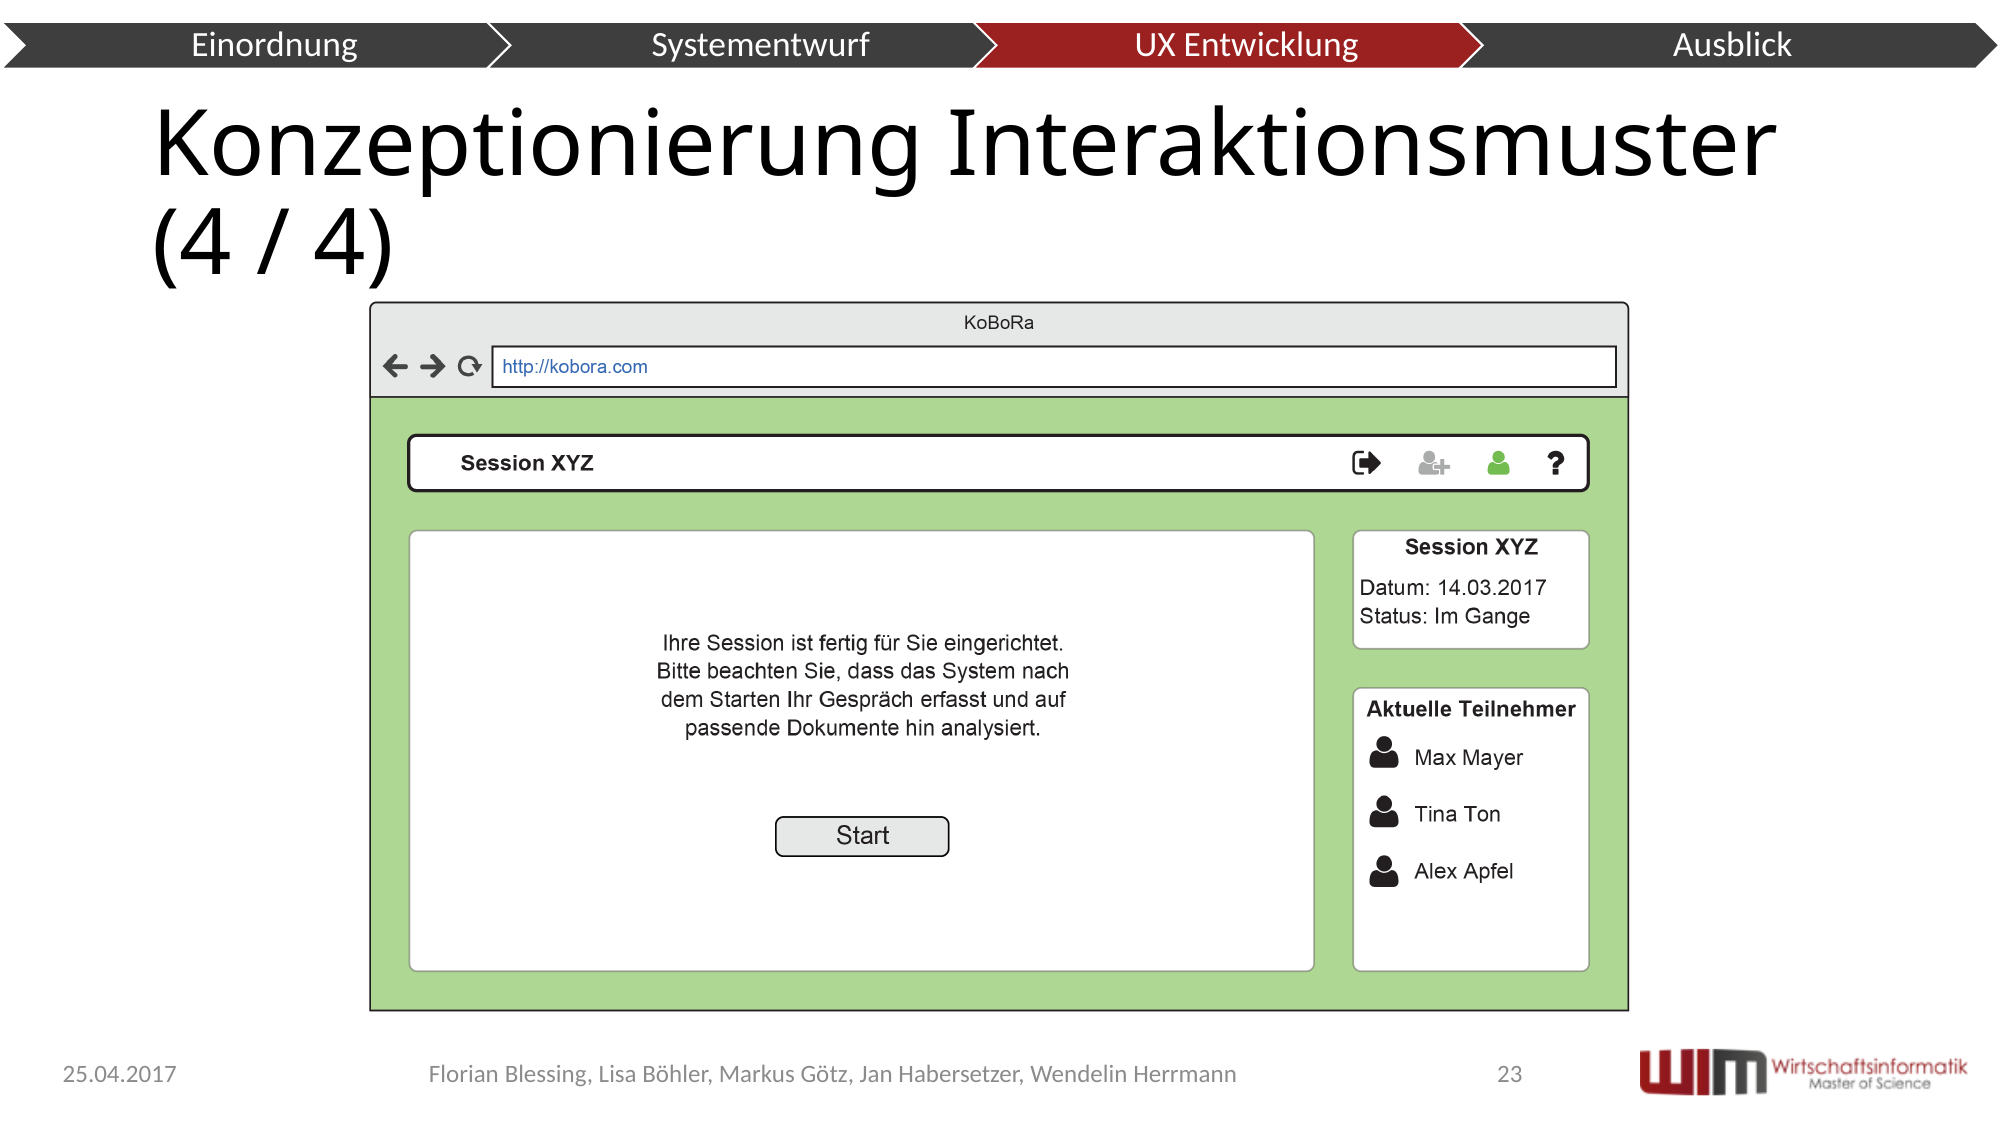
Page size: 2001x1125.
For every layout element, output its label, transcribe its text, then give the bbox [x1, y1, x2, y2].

footer Florian Blessing, Lisa Böhler, Markus Götz, Jan Habersetzer, Wendelin Herrmann [330, 1042, 1338, 1103]
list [367, 299, 1633, 1014]
picture [1640, 1019, 1970, 1121]
slide_number 23 [1440, 1042, 1538, 1103]
title Konzeptionierung Interaktionsmuster (4 / 4) [137, 113, 1863, 278]
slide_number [47, 1042, 228, 1103]
